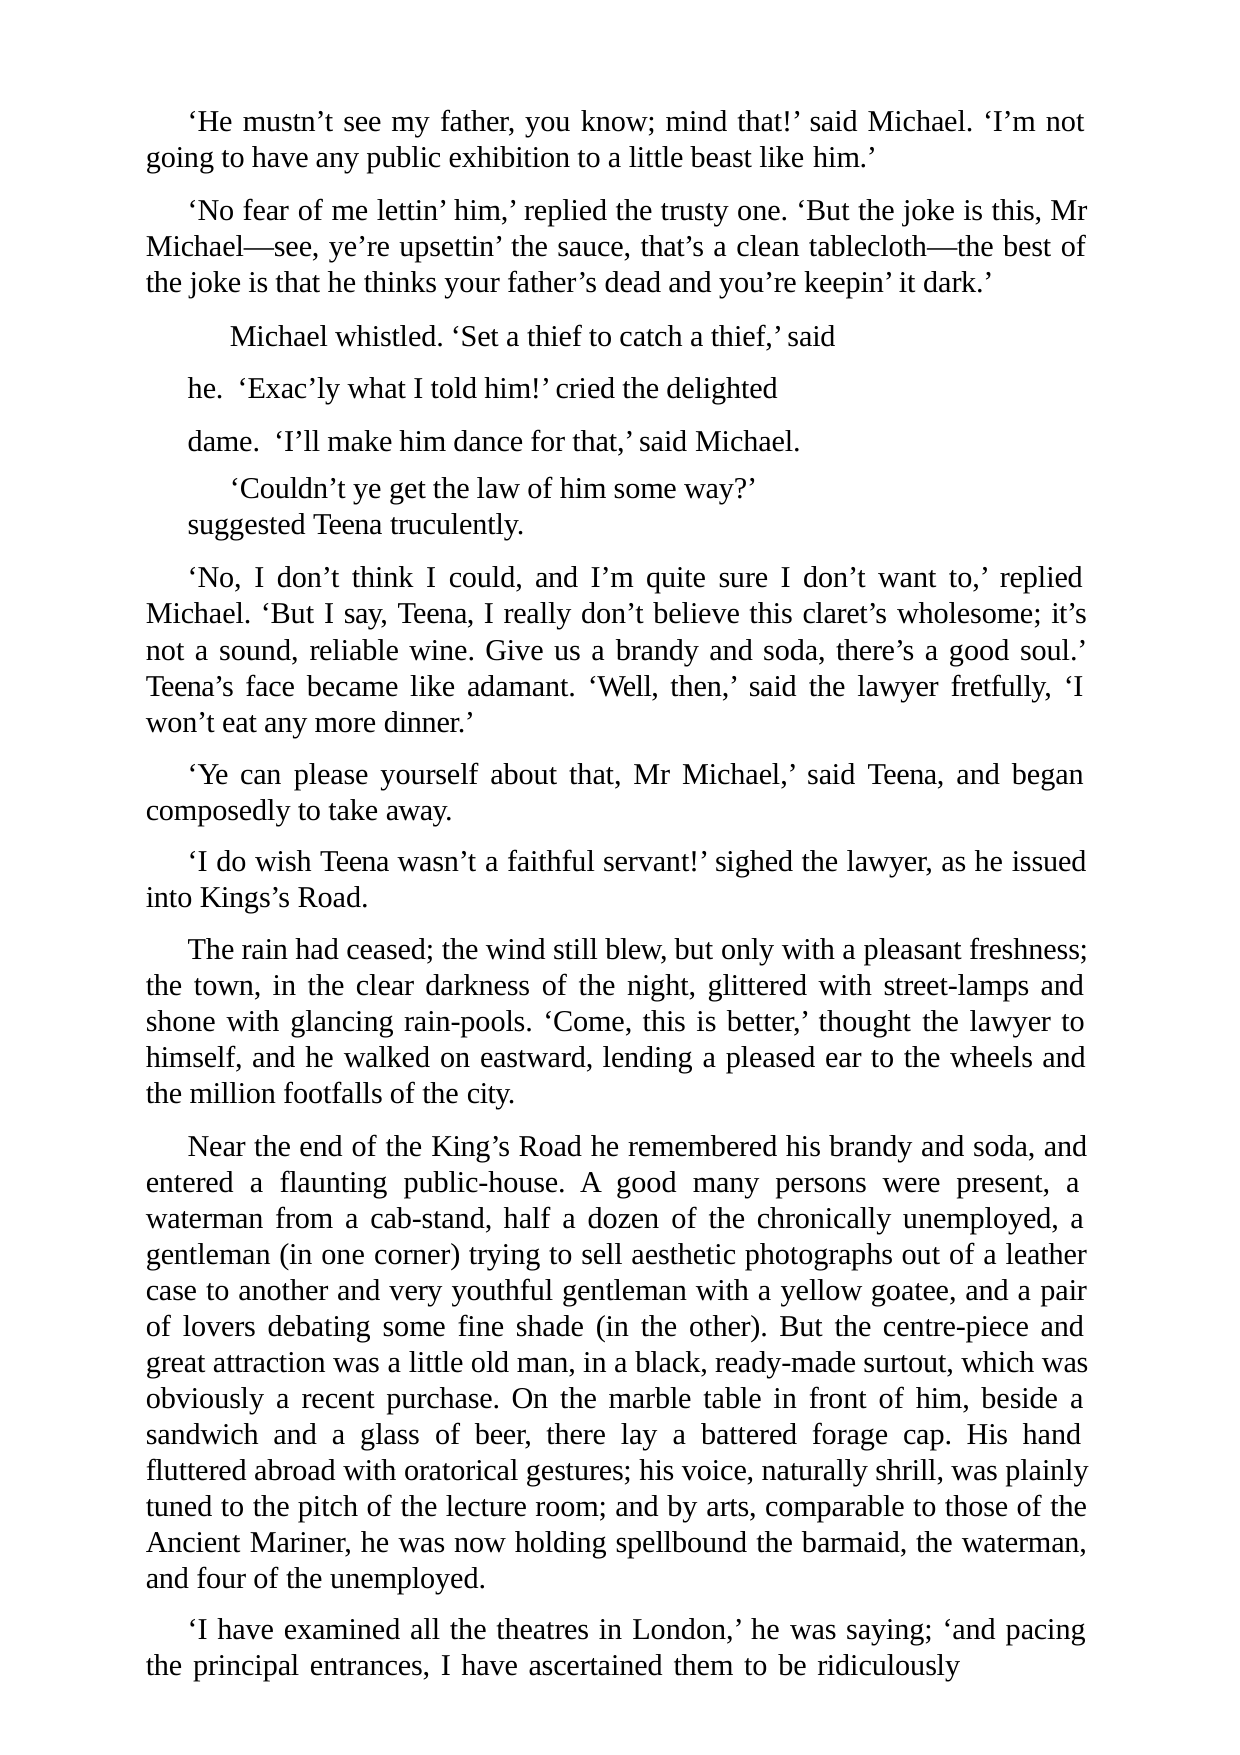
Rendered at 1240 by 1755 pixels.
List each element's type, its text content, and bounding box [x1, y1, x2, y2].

text_box ‘He mustn’t see my father, you know; mind that!’ said Michael. ‘I’m not going to have any public exhibition to a little beast like him.’ ‘No fear of me lettin’ him,’ replied the trusty one. ‘But the joke is this, Mr Michael—see, ye’re upsettin’ the sauce, that’s a clean tablecloth—the best of the joke is that he thinks your father’s dead and you’re keepin’ it dark.’ Michael whistled. ‘Set a thief to catch a thief,’ said he. ‘Exac’ly what I told him!’ cried the delighted dame. ‘I’ll make him dance for that,’ said Michael. ‘Couldn’t ye get the law of him some way?’ suggested Teena truculently. ‘No, I don’t think I could, and I’m quite sure I don’t want to,’ replied Michael. ‘But I say, Teena, I really don’t believe this claret’s wholesome; it’s not a sound, reliable wine. Give us a brandy and soda, there’s a good soul.’ Teena’s face became like adamant. ‘Well, then,’ said the lawyer fretfully, ‘I won’t eat any more dinner.’ ‘Ye can please yourself about that, Mr Michael,’ said Teena, and began composedly to take away. ‘I do wish Teena wasn’t a faithful servant!’ sighed the lawyer, as he issued into Kings’s Road. The rain had ceased; the wind still blew, but only with a pleasant freshness; the town, in the clear darkness of the night, glittered with street-lamps and shone with glancing rain-pools. ‘Come, this is better,’ thought the lawyer to himself, and he walked on eastward, lending a pleased ear to the wheels and the million footfalls of the city. Near the end of the King’s Road he remembered his brandy and soda, and entered a flaunting public-house. A good many persons were present, a waterman from a cab-stand, half a dozen of the chronically unemployed, a gentleman (in one corner) trying to sell aesthetic photographs out of a leather case to another and very youthful gentleman with a yellow goatee, and a pair of lovers debating some fine shade (in the other). But the centre-piece and great attraction was a little old man, in a black, ready-made surtout, which was obviously a recent purchase. On the marble table in front of him, beside a sandwich and a glass of beer, there lay a battered forage cap. His hand fluttered abroad with oratorical gestures; his voice, naturally shrill, was plainly tuned to the pitch of the lecture room; and by arts, comparable to those of the Ancient Mariner, he was now holding spellbound the barmaid, the waterman, and four of the unemployed. ‘I have examined all the theatres in London,’ he was saying; ‘and pacing the principal entrances, I have ascertained them to be ridiculously [143, 98, 1097, 1682]
